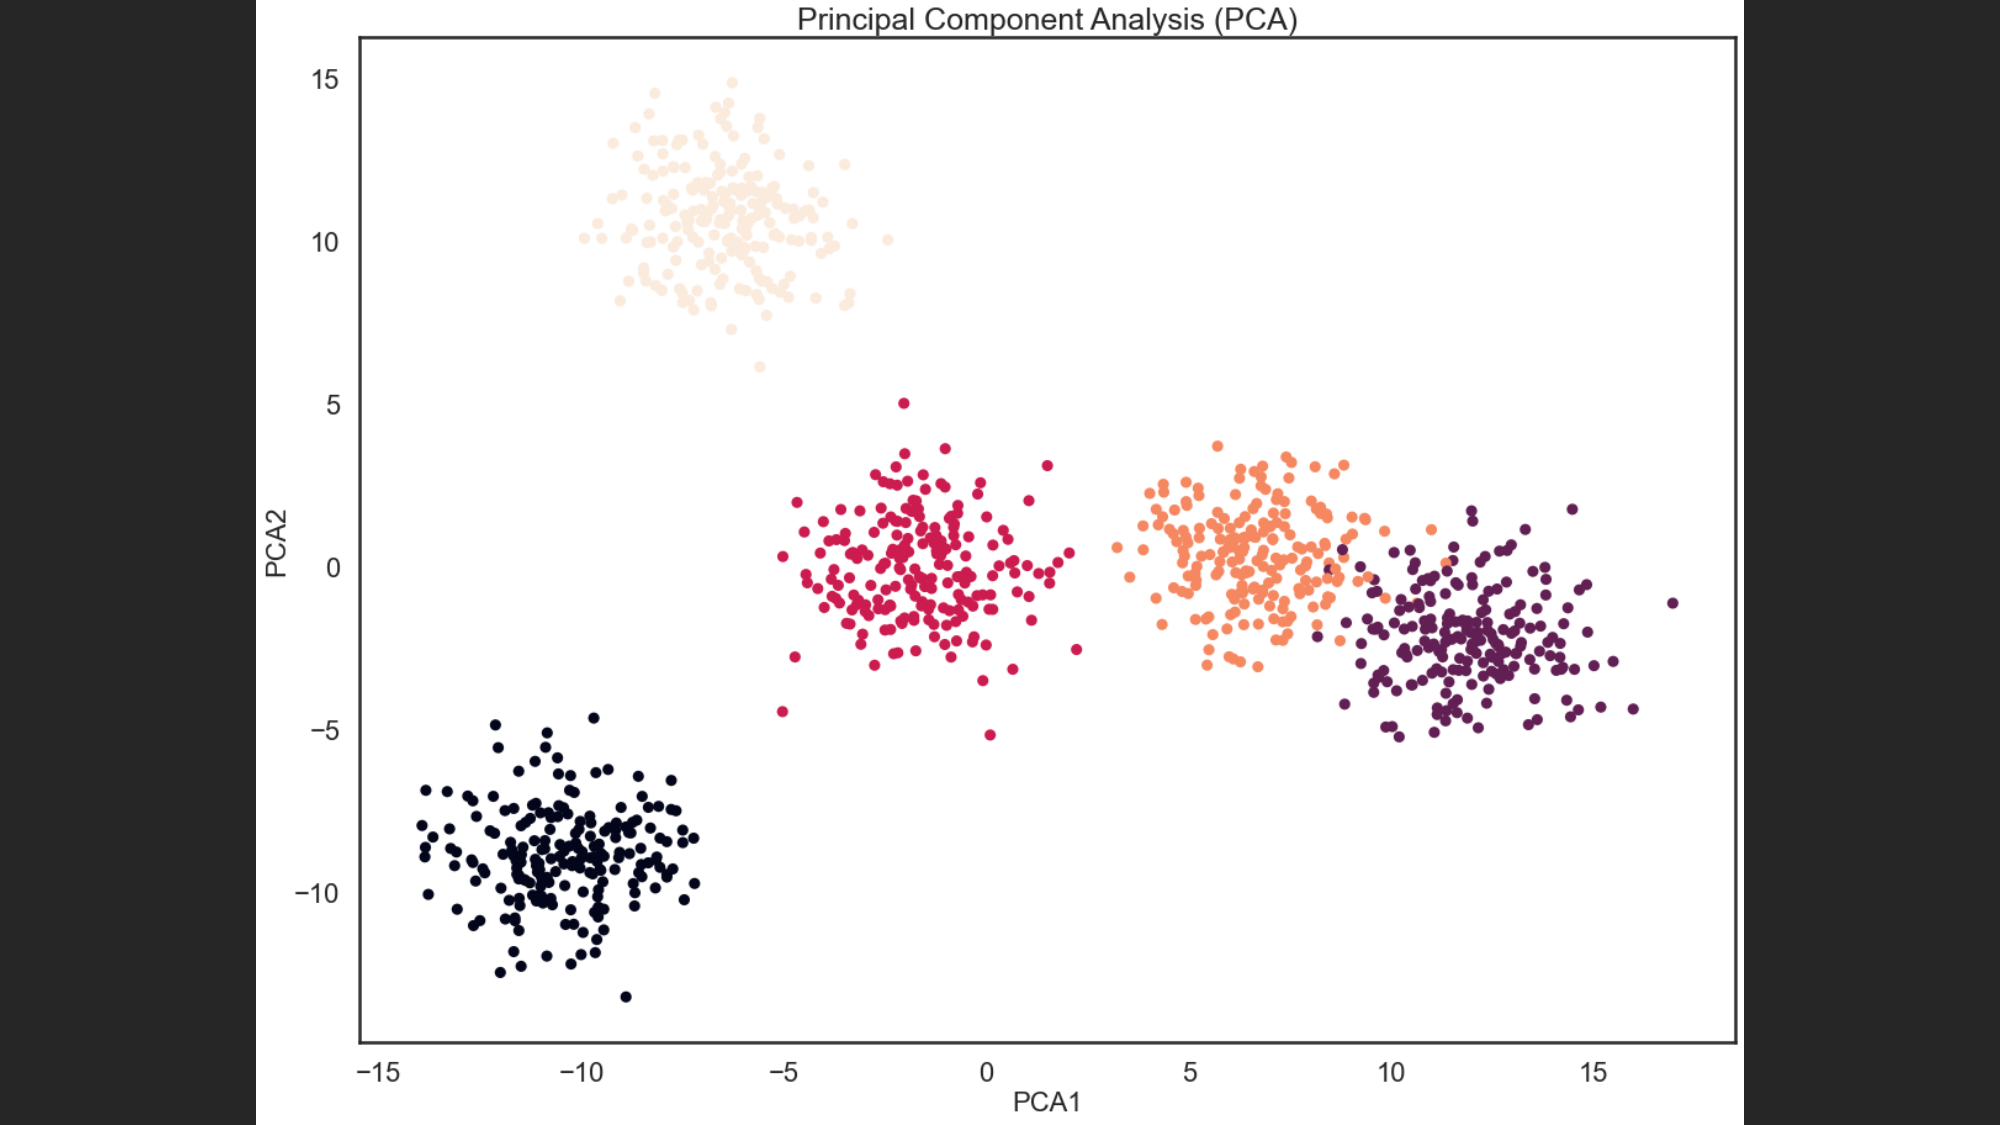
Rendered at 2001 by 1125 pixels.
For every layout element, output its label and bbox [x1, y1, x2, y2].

picture [256, 0, 1744, 1125]
